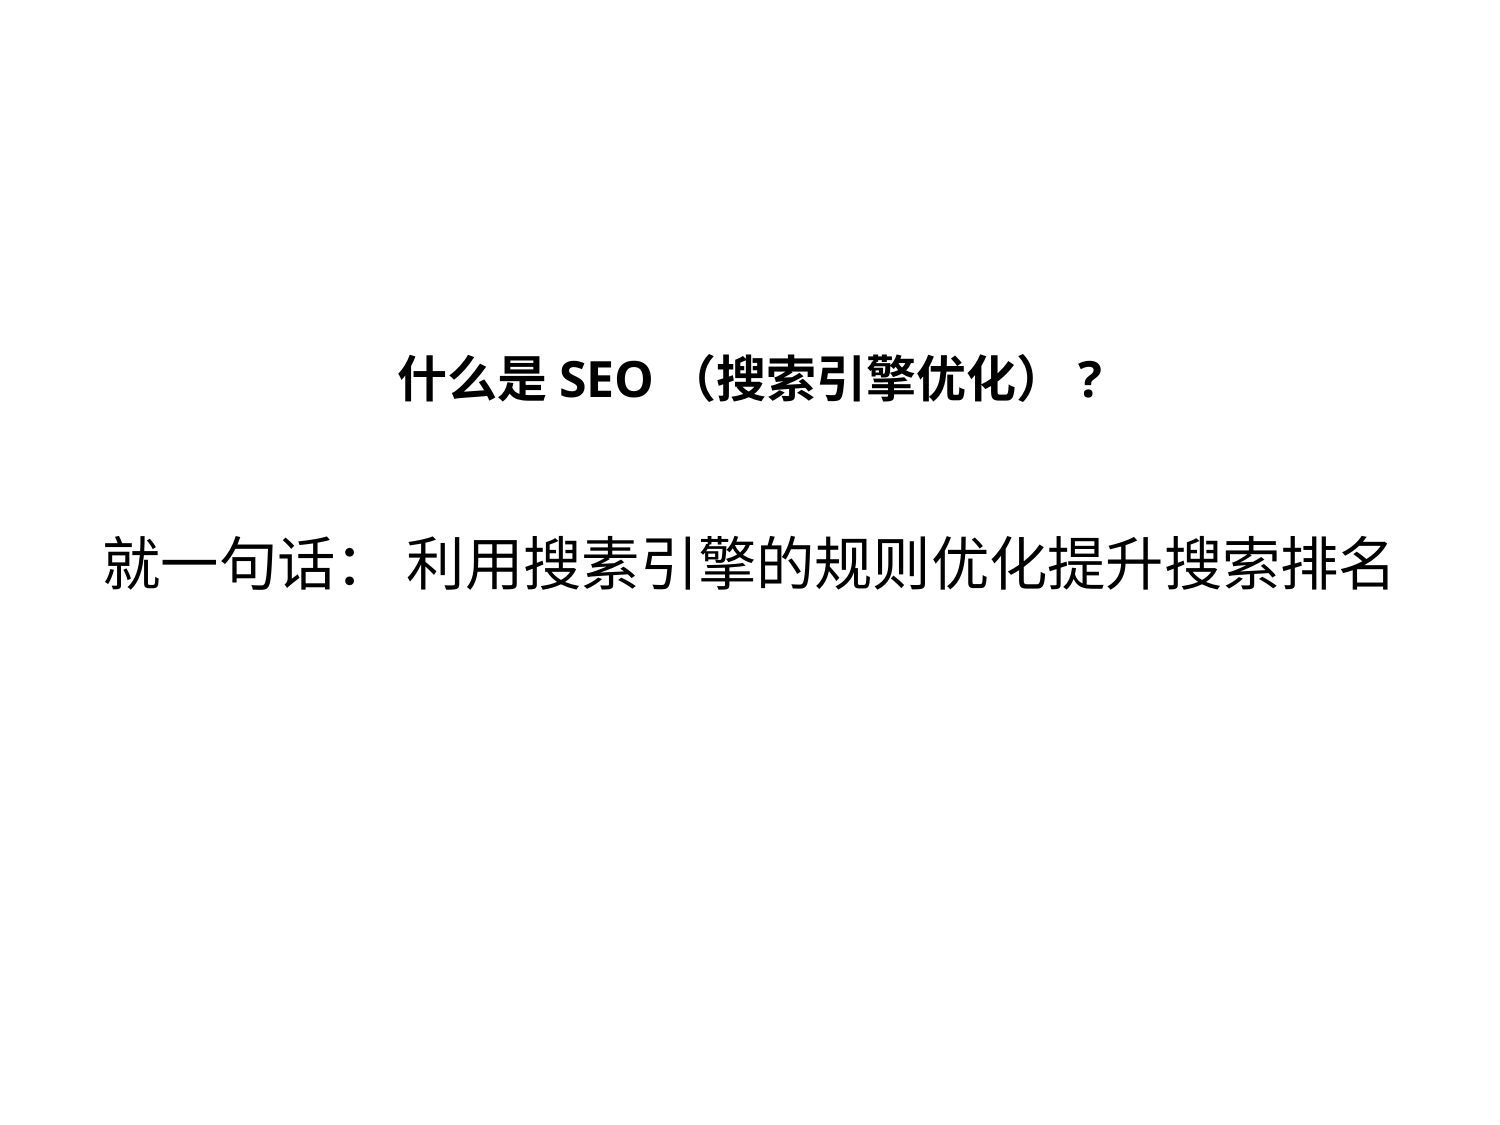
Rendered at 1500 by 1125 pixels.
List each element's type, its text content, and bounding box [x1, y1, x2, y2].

text_box 什么是SEO（搜索引擎优化）? 就一句话： 利用搜素引擎的规则优化提升搜索排名 [83, 339, 1416, 815]
